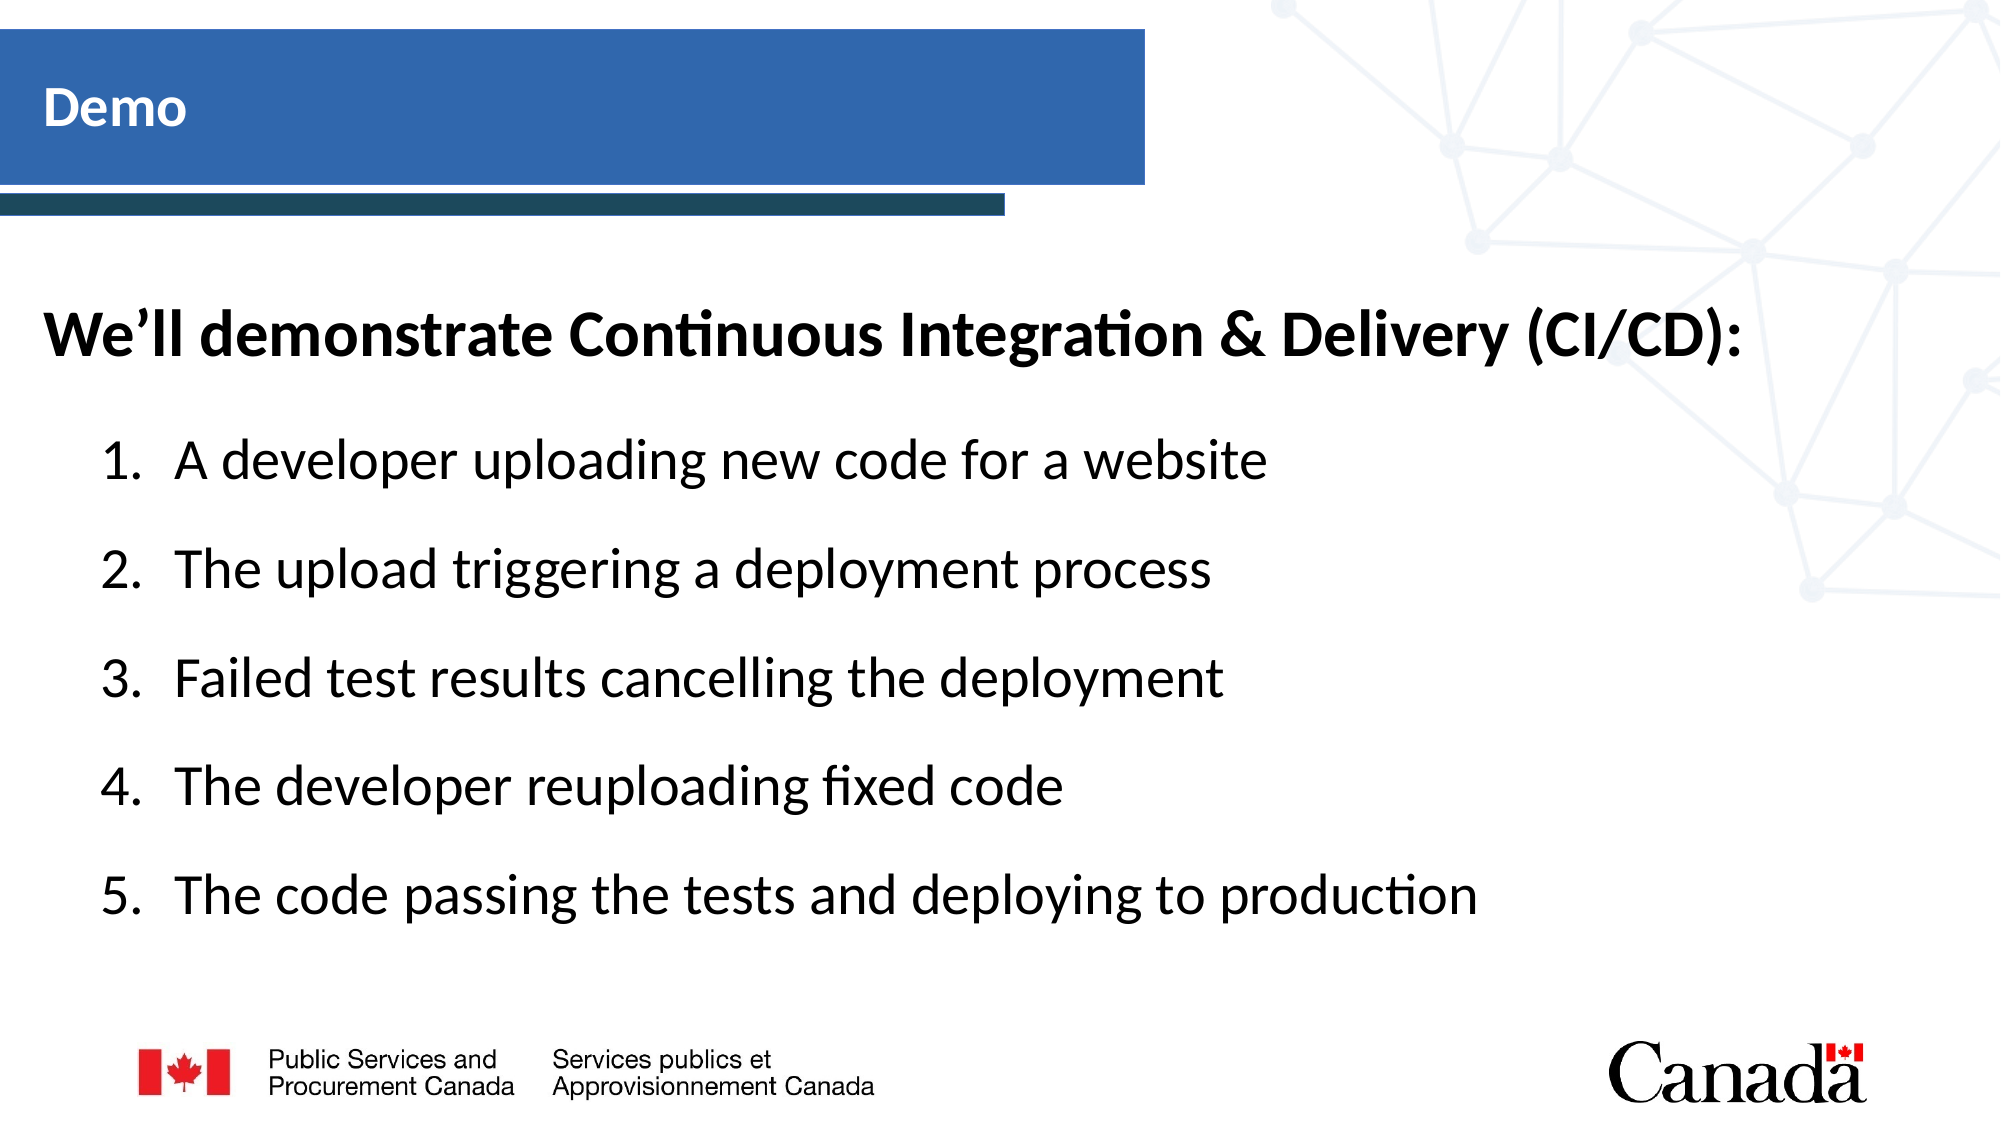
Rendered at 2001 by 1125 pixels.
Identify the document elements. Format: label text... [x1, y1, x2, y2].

list We’ll demonstrate Continuous Integration & Delivery (CI/CD): A developer uploading new code for a website The upload triggering a deployment process Failed test results cancelling the deployment The developer reuploading fixed code The code passing the tests and deploying to production [28, 291, 1974, 1021]
picture [1271, 0, 2001, 604]
title Demo [28, 31, 1592, 185]
picture [1609, 1041, 1867, 1103]
picture [137, 1042, 896, 1103]
